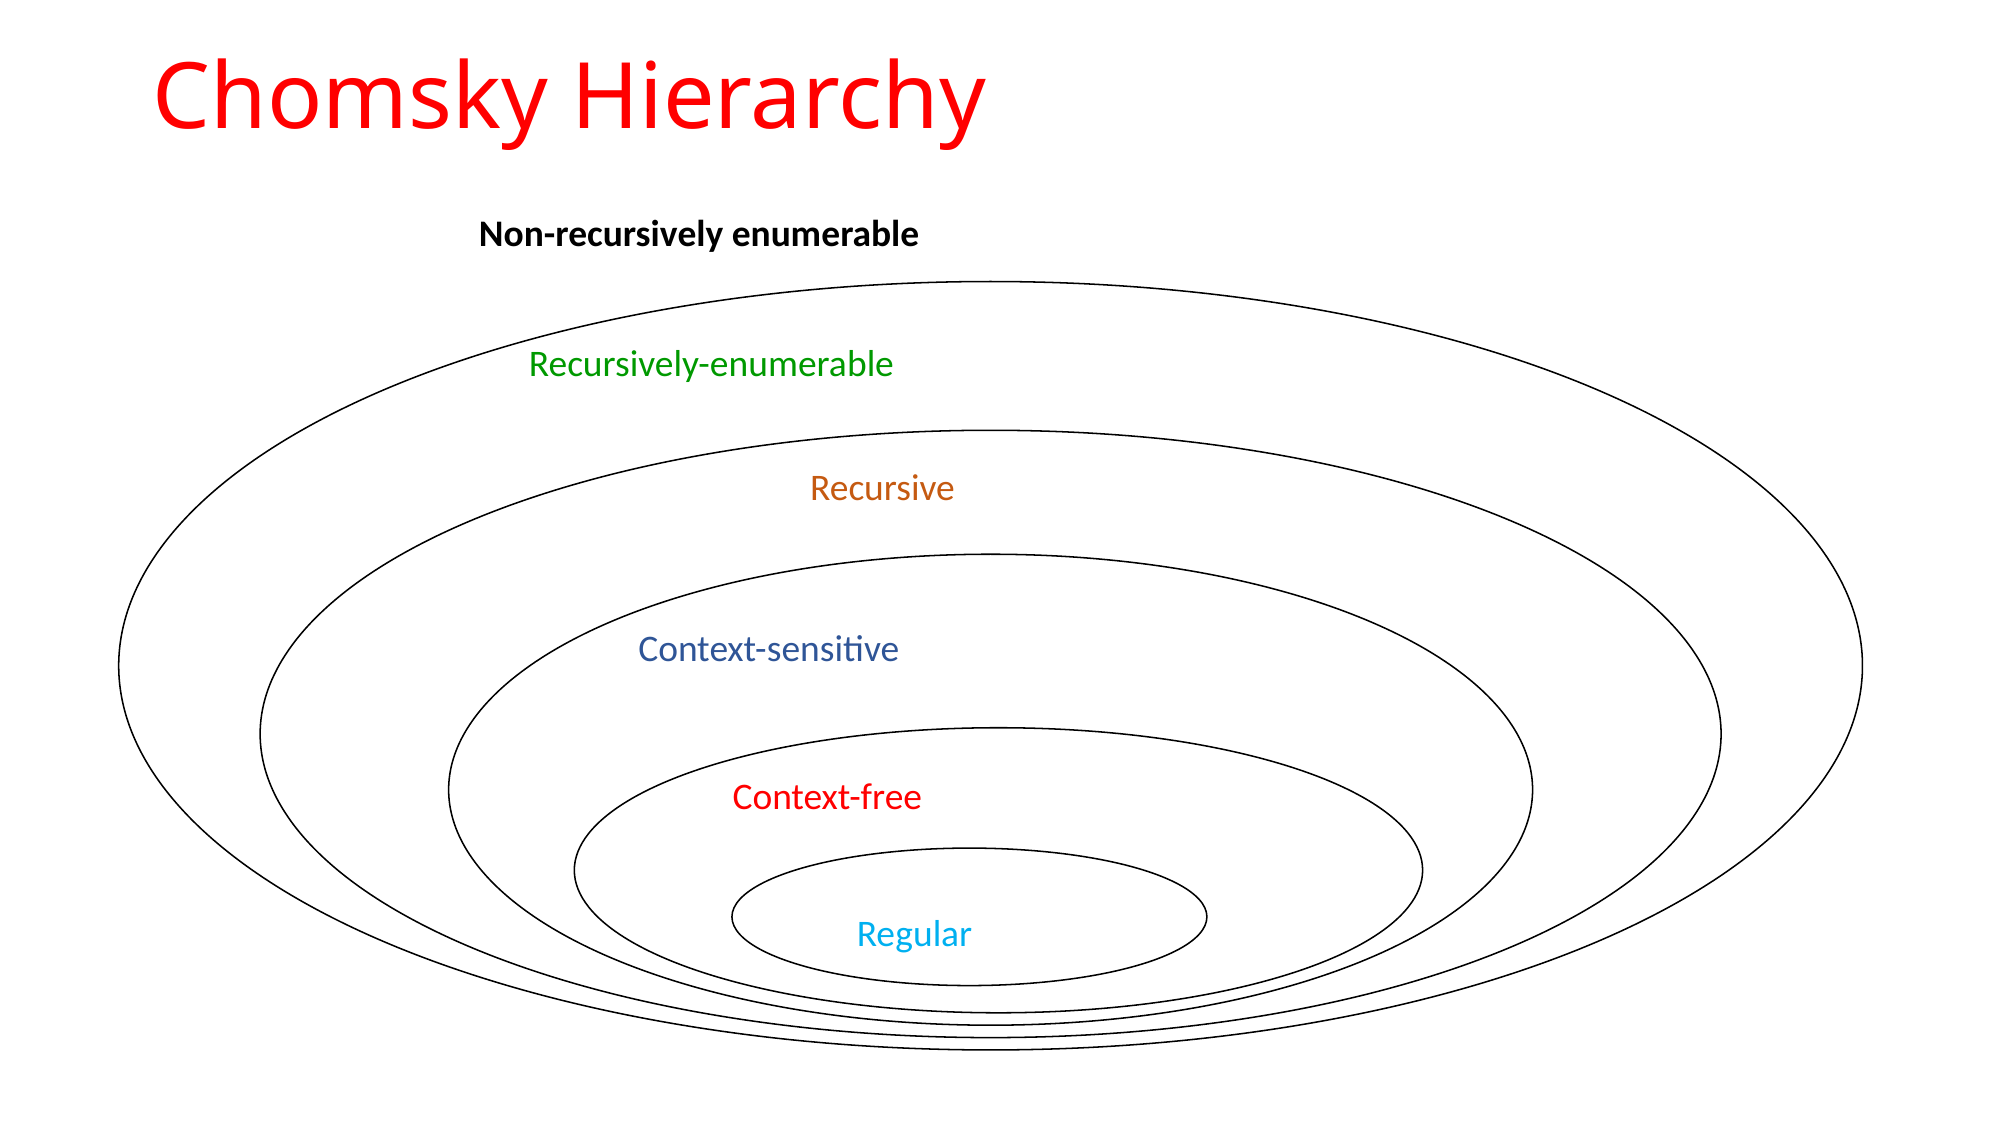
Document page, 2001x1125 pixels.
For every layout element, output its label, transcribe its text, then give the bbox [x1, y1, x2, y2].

title Chomsky Hierarchy [137, 35, 1863, 162]
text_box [118, 201, 1863, 1050]
